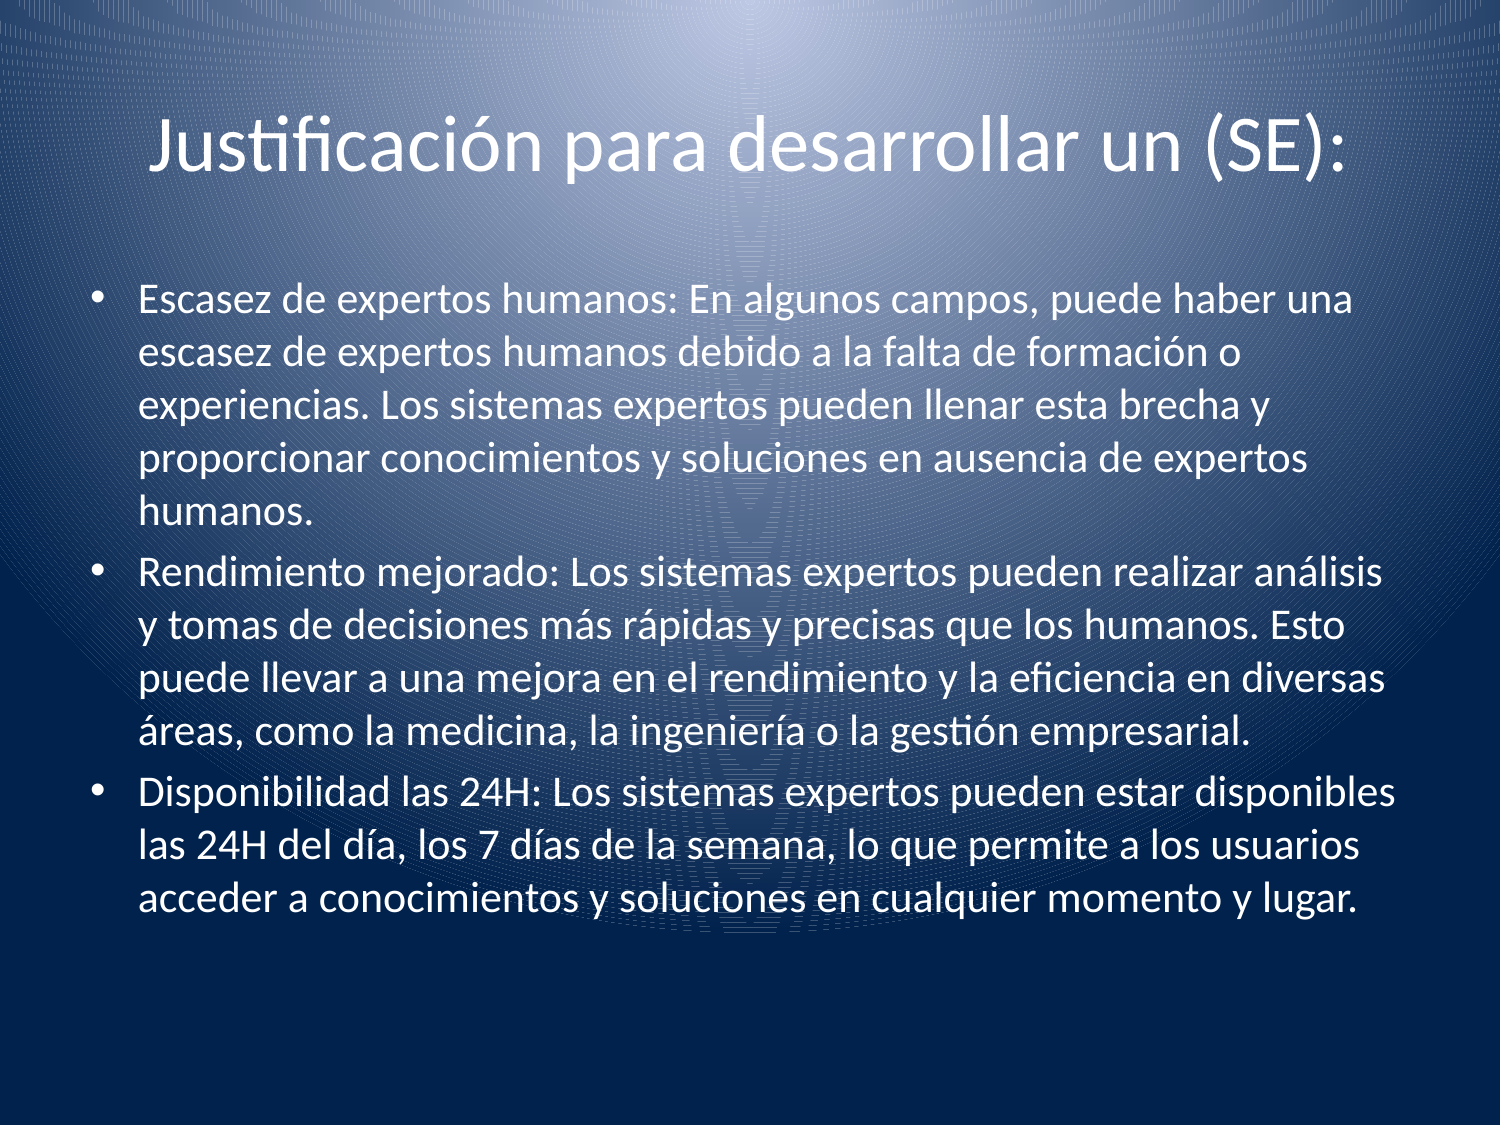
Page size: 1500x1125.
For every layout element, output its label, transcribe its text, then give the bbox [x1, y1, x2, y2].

list Escasez de expertos humanos: En algunos campos, puede haber una escasez de expertos humanos debido a la falta de formación o experiencias. Los sistemas expertos pueden llenar esta brecha y proporcionar conocimientos y soluciones en ausencia de expertos humanos. Rendimiento mejorado: Los sistemas expertos pueden realizar análisis y tomas de decisiones más rápidas y precisas que los humanos. Esto puede llevar a una mejora en el rendimiento y la eficiencia en diversas áreas, como la medicina, la ingeniería o la gestión empresarial. Disponibilidad las 24H: Los sistemas expertos pueden estar disponibles las 24H del día, los 7 días de la semana, lo que permite a los usuarios acceder a conocimientos y soluciones en cualquier momento y lugar. [75, 262, 1425, 1005]
title Justificación para desarrollar un (SE): [75, 45, 1425, 233]
